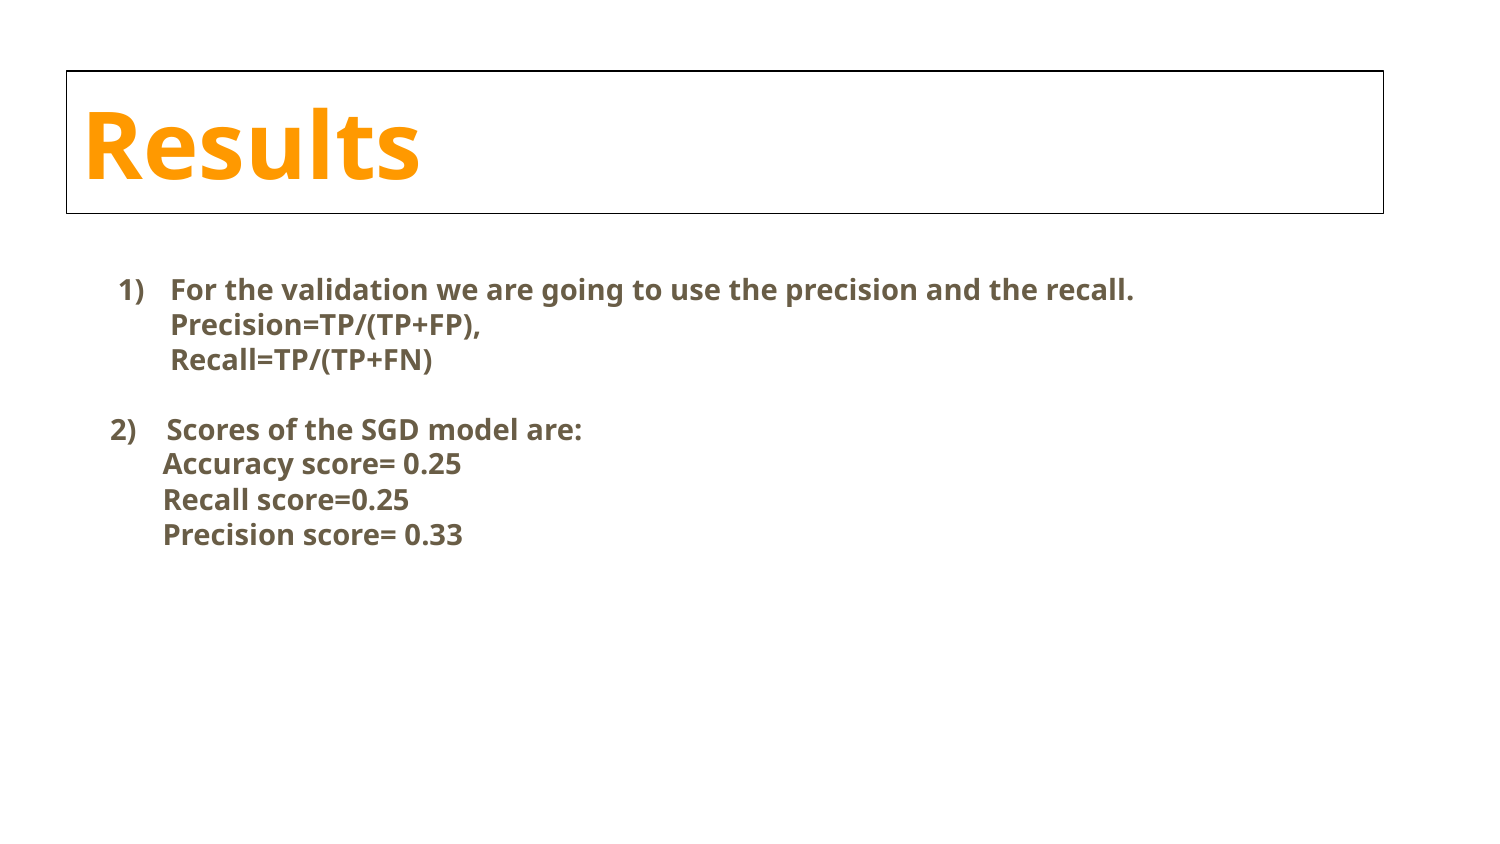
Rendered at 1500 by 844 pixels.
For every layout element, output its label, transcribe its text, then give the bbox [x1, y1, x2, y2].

text_box Results [66, 70, 1384, 214]
text_box For the validation we are going to use the precision and the recall. Precision=TP/(TP+FP), Recall=TP/(TP+FN) 2) Scores of the SGD model are: Accuracy score= 0.25 Recall score=0.25 Precision score= 0.33 [79, 256, 1384, 741]
